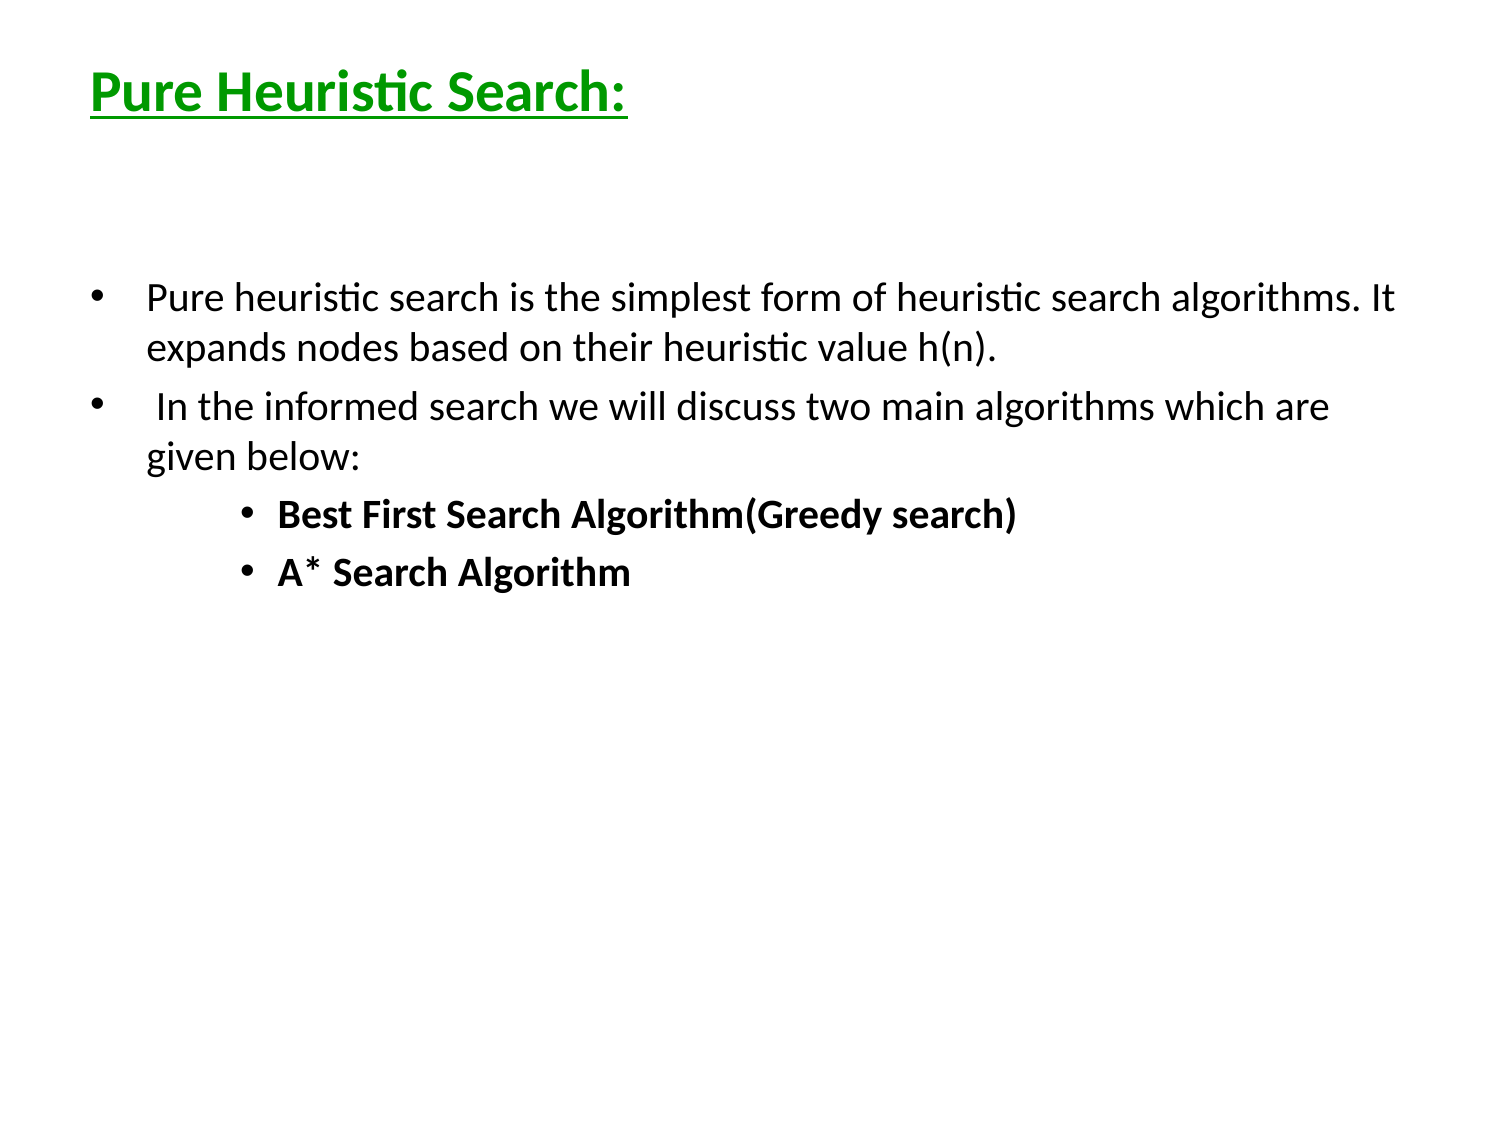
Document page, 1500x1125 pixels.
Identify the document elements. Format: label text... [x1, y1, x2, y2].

list Pure heuristic search is the simplest form of heuristic search algorithms. It expands nodes based on their heuristic value h(n). In the informed search we will discuss two main algorithms which are given below: Best First Search Algorithm(Greedy search) A* Search Algorithm [75, 262, 1425, 1005]
title Pure Heuristic Search: [75, 45, 1425, 233]
